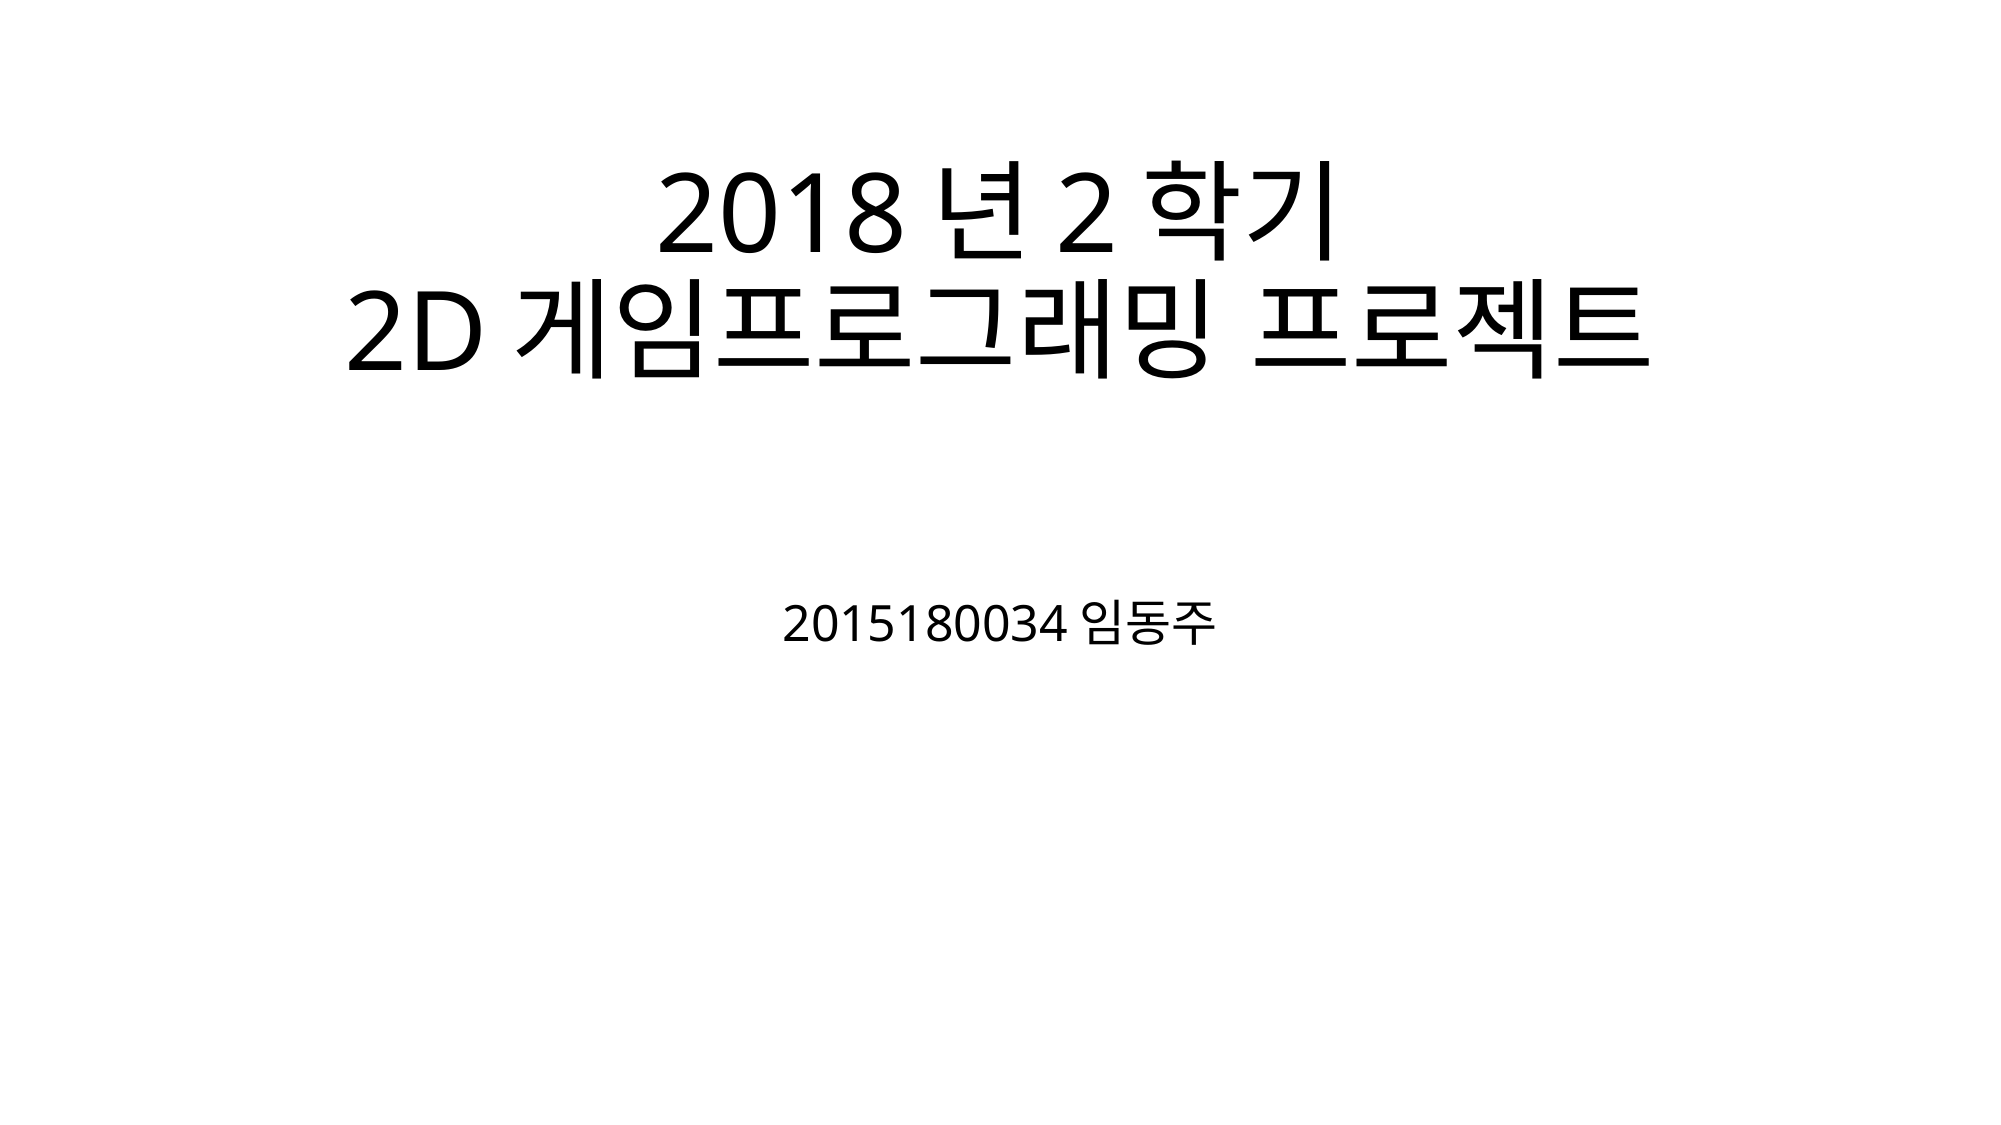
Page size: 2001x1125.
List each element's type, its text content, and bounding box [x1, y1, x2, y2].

title 2018년2학기 2D게임프로그래밍 프로젝트 [249, 142, 1750, 535]
subtitle 2015180034임동주 [249, 590, 1750, 863]
